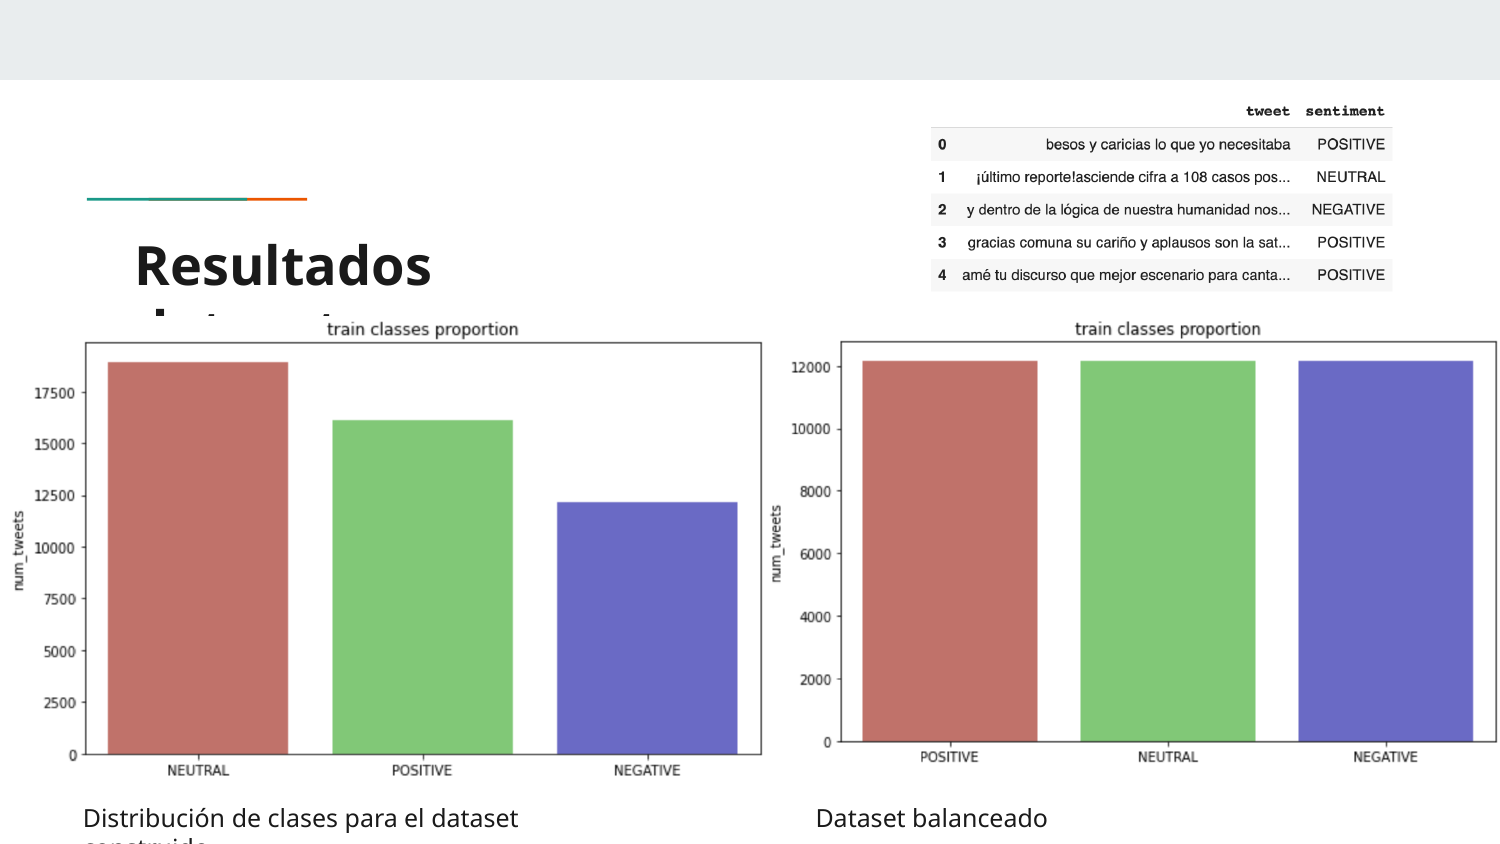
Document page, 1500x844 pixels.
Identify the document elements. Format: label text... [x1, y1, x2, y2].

picture [920, 90, 1404, 305]
title Resultados dataset [119, 216, 664, 305]
picture [11, 315, 1500, 788]
text_box Distribución de clases para el dataset construido [67, 796, 664, 835]
text_box Dataset balanceado [800, 787, 1397, 836]
